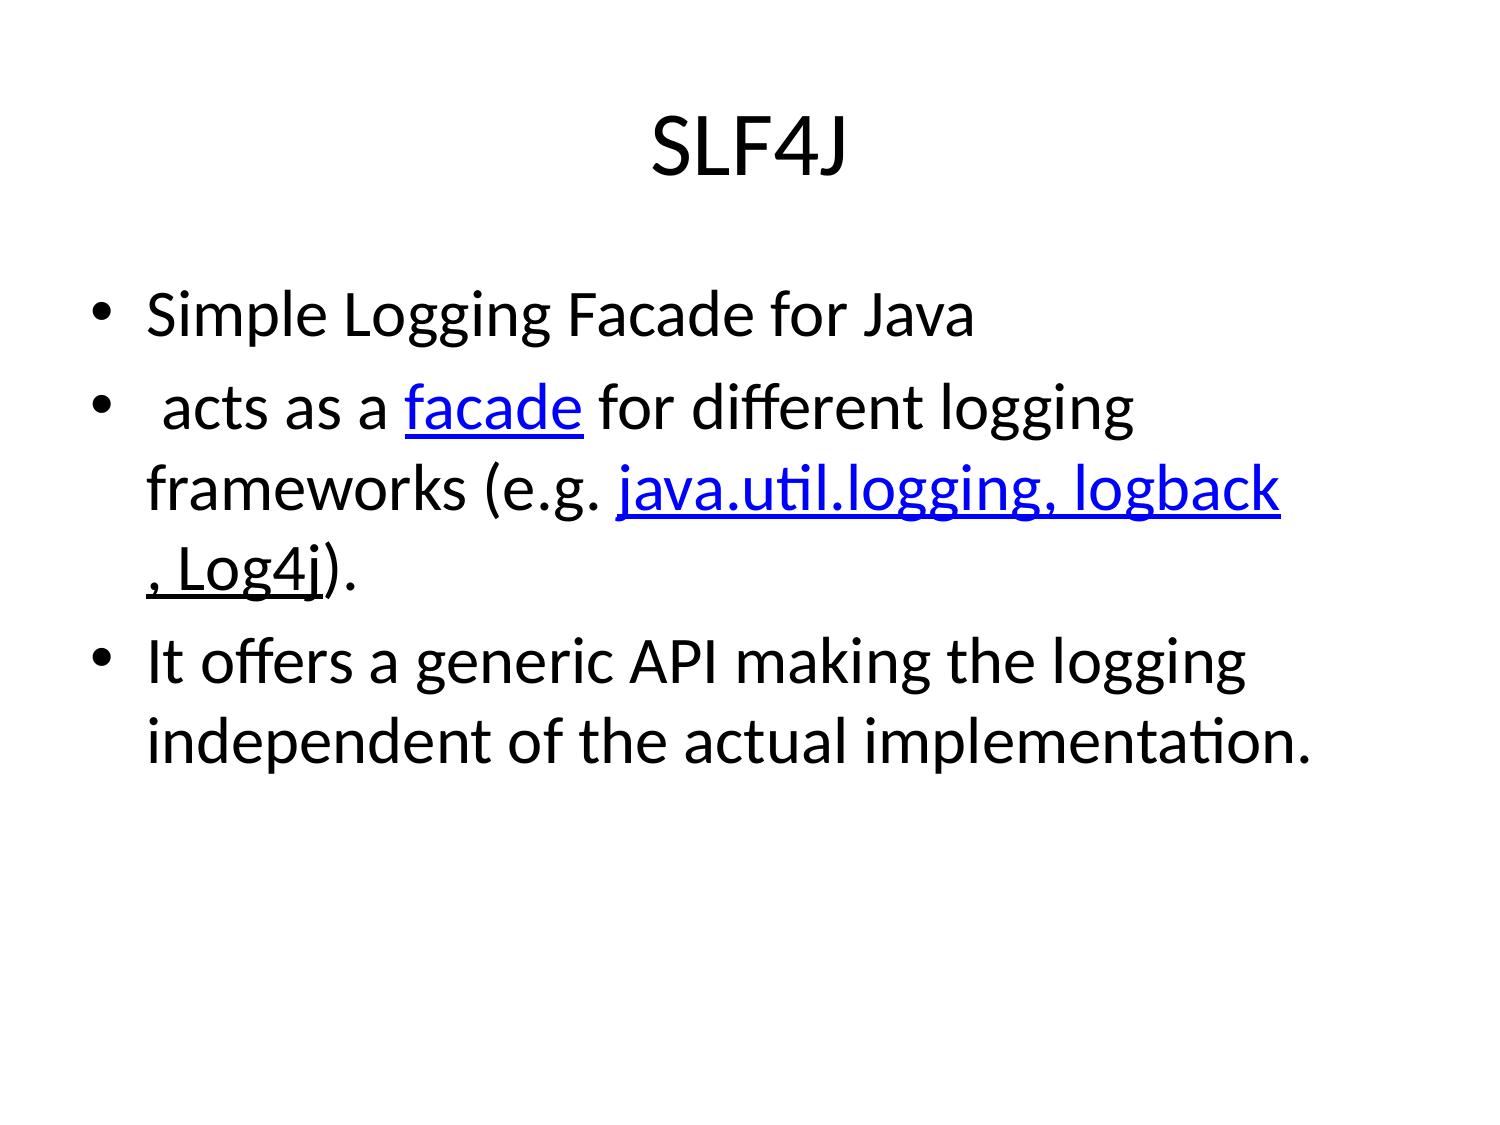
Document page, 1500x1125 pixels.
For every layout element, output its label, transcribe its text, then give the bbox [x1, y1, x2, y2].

title SLF4J [75, 45, 1425, 233]
list Simple Logging Facade for Java acts as a facade for different logging frameworks (e.g. java.util.logging, logback, Log4j). It offers a generic API making the logging independent of the actual implementation. [75, 262, 1425, 1005]
